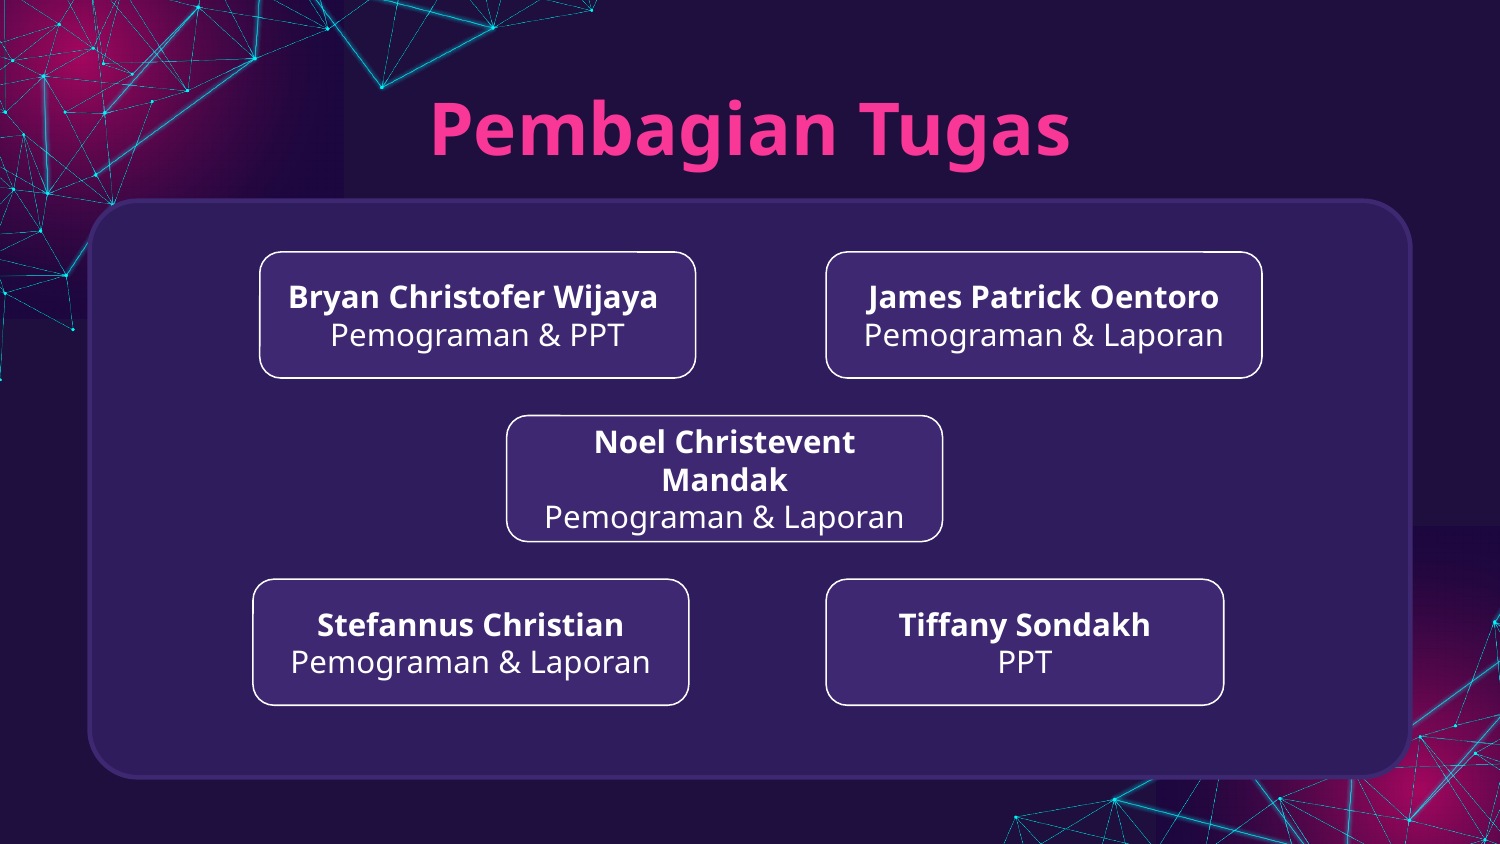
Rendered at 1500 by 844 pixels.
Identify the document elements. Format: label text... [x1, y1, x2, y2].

picture [989, 446, 1500, 844]
text_box Noel Christevent Mandak Pemograman & Laporan [506, 415, 943, 542]
text_box Stefannus Christian Pemograman & Laporan [252, 579, 689, 706]
text_box James Patrick Oentoro Pemograman & Laporan [826, 251, 1263, 379]
title Pembagian Tugas [118, 88, 1382, 164]
picture [0, 0, 618, 381]
text_box Bryan Christofer Wijaya Pemograman & PPT [259, 251, 696, 379]
text_box Tiffany Sondakh PPT [826, 579, 1224, 706]
